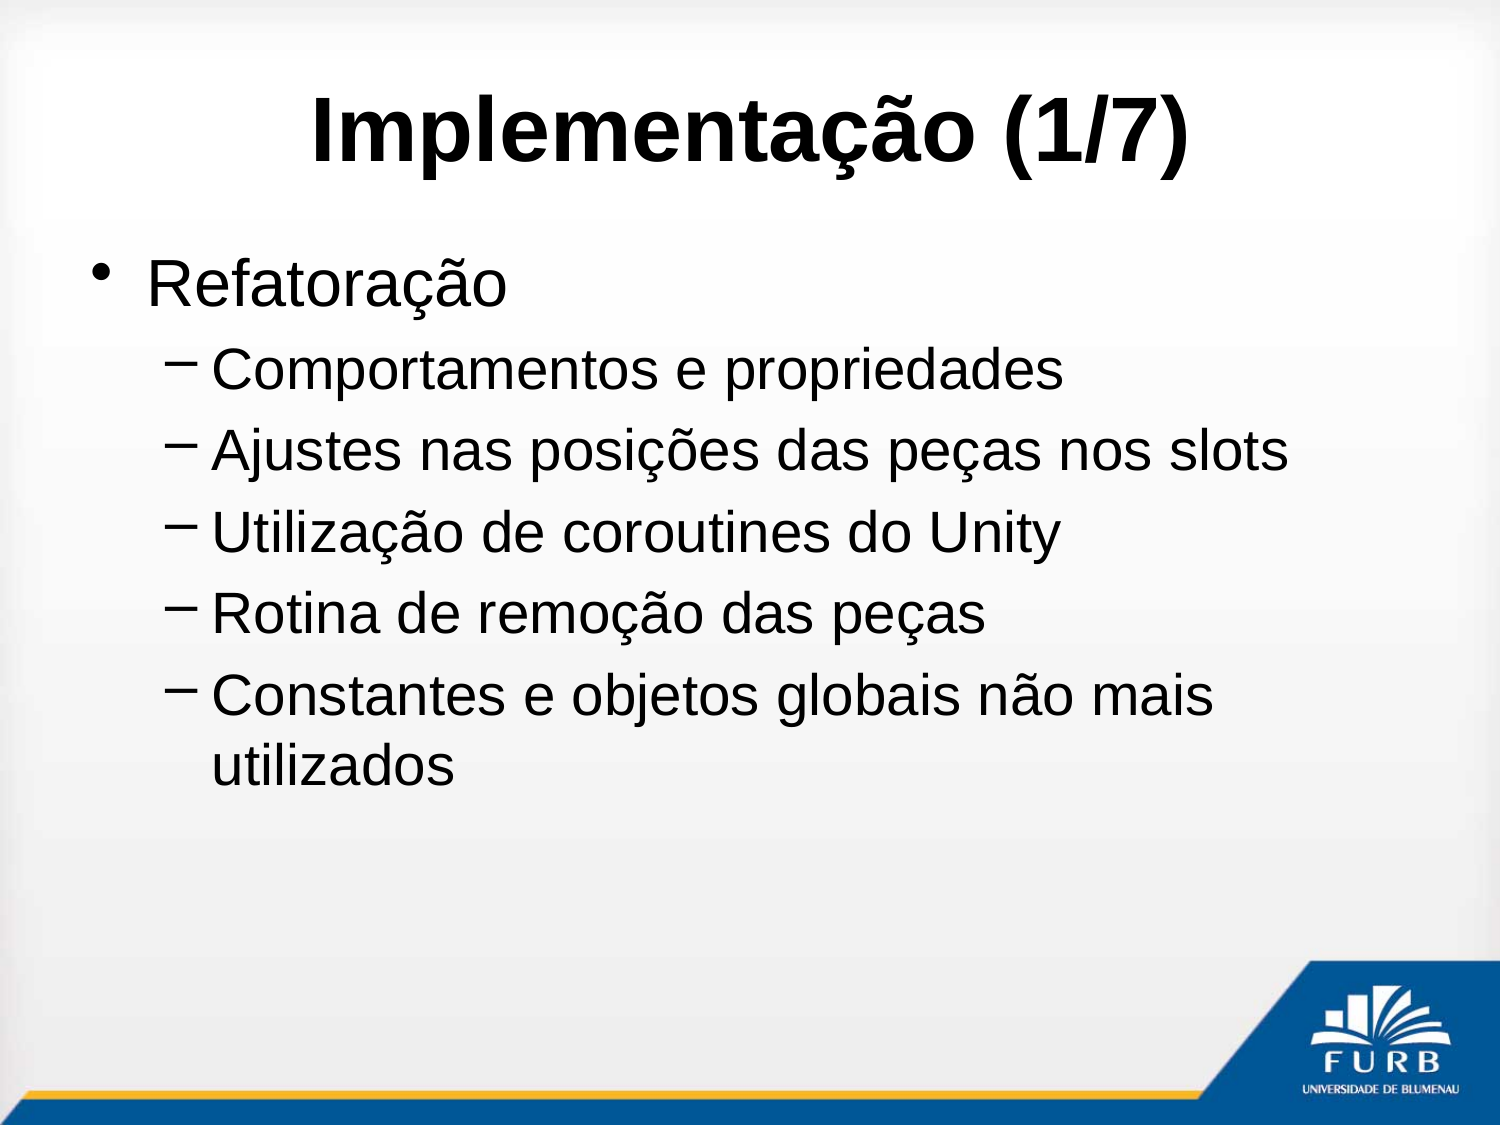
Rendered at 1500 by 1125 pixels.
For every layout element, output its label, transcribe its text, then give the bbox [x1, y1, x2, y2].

title Implementação (1/7) [76, 30, 1427, 219]
list Refatoração Comportamentos e propriedades Ajustes nas posições das peças nos slots Utilização de coroutines do Unity Rotina de remoção das peças Constantes e objetos globais não mais utilizados [74, 231, 1426, 1000]
picture [0, 0, 1500, 1125]
